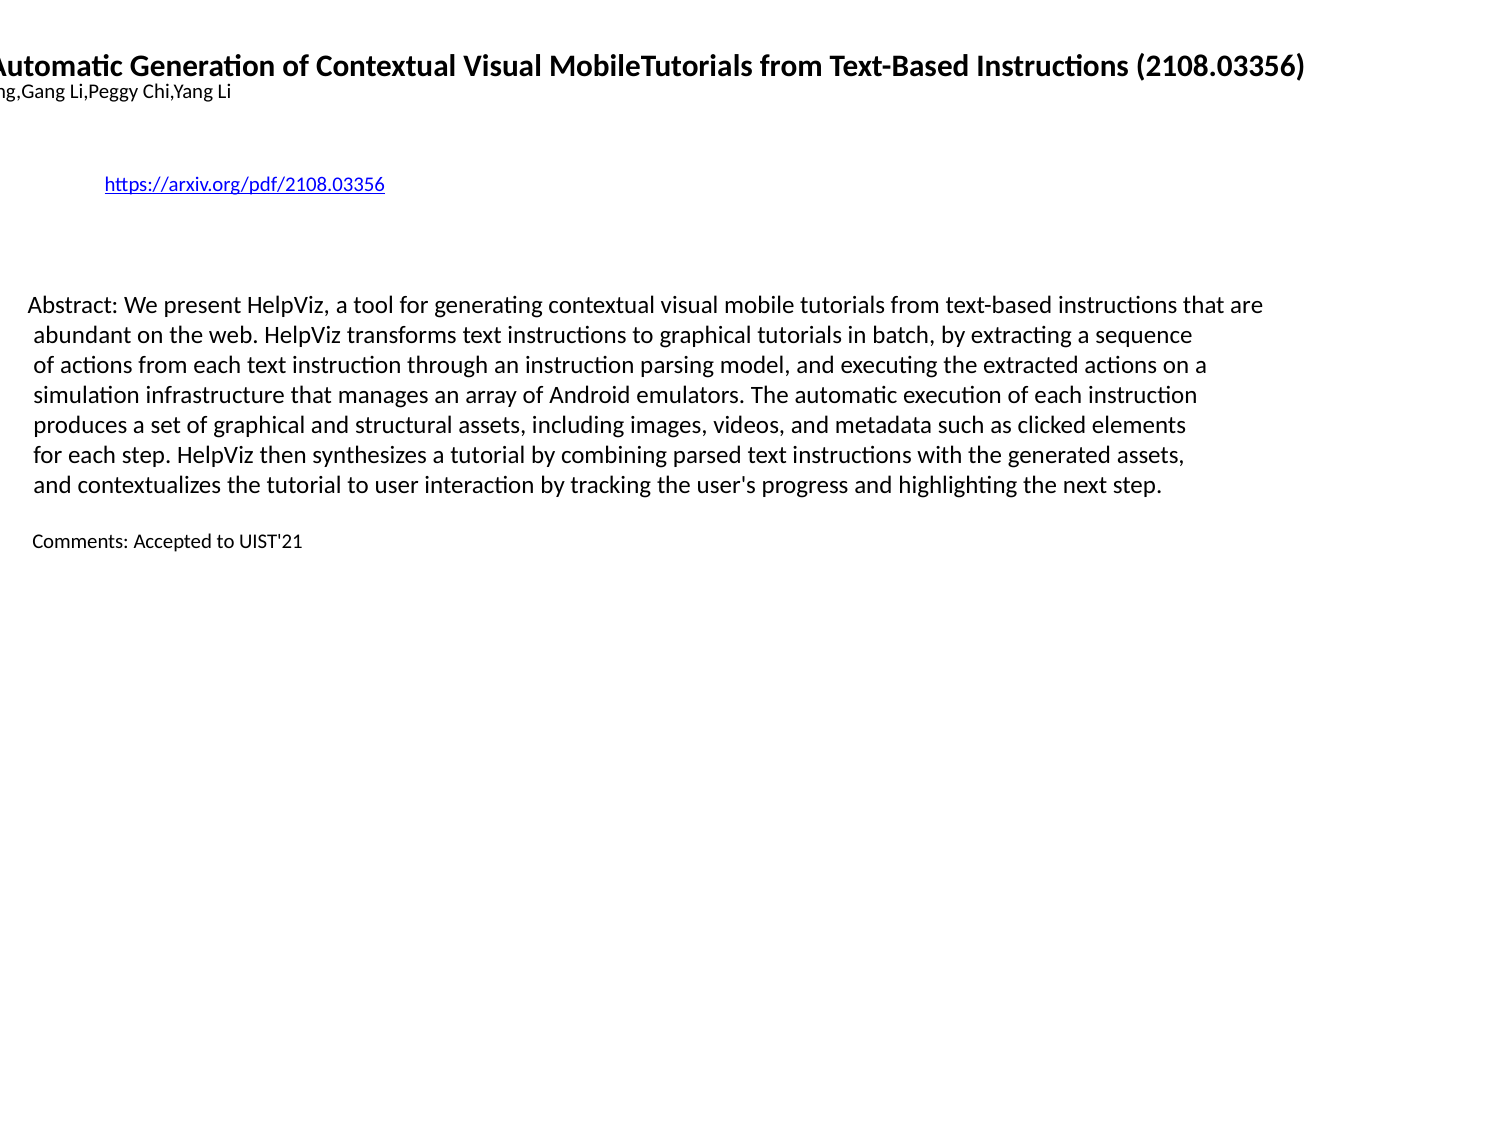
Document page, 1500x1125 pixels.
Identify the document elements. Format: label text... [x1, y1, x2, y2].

text_box HelpViz: Automatic Generation of Contextual Visual MobileTutorials from Text-Based Instructions (2108.03356) Mingyuan Zhong,Gang Li,Peggy Chi,Yang Li [0, 0, 1322, 110]
text_box Abstract: We present HelpViz, a tool for generating contextual visual mobile tutorials from text-based instructions that are abundant on the web. HelpViz transforms text instructions to graphical tutorials in batch, by extracting a sequence of actions from each text instruction through an instruction parsing model, and executing the extracted actions on a simulation infrastructure that manages an array of Android emulators. The automatic execution of each instruction produces a set of graphical and structural assets, including images, videos, and metadata such as clicked elements for each step. HelpViz then synthesizes a tutorial by combining parsed text instructions with the generated assets, and contextualizes the tutorial to user interaction by tracking the user's progress and highlighting the next step. Comments: Accepted to UIST'21 [12, 236, 1287, 561]
text_box https://arxiv.org/pdf/2108.03356 [89, 118, 401, 203]
